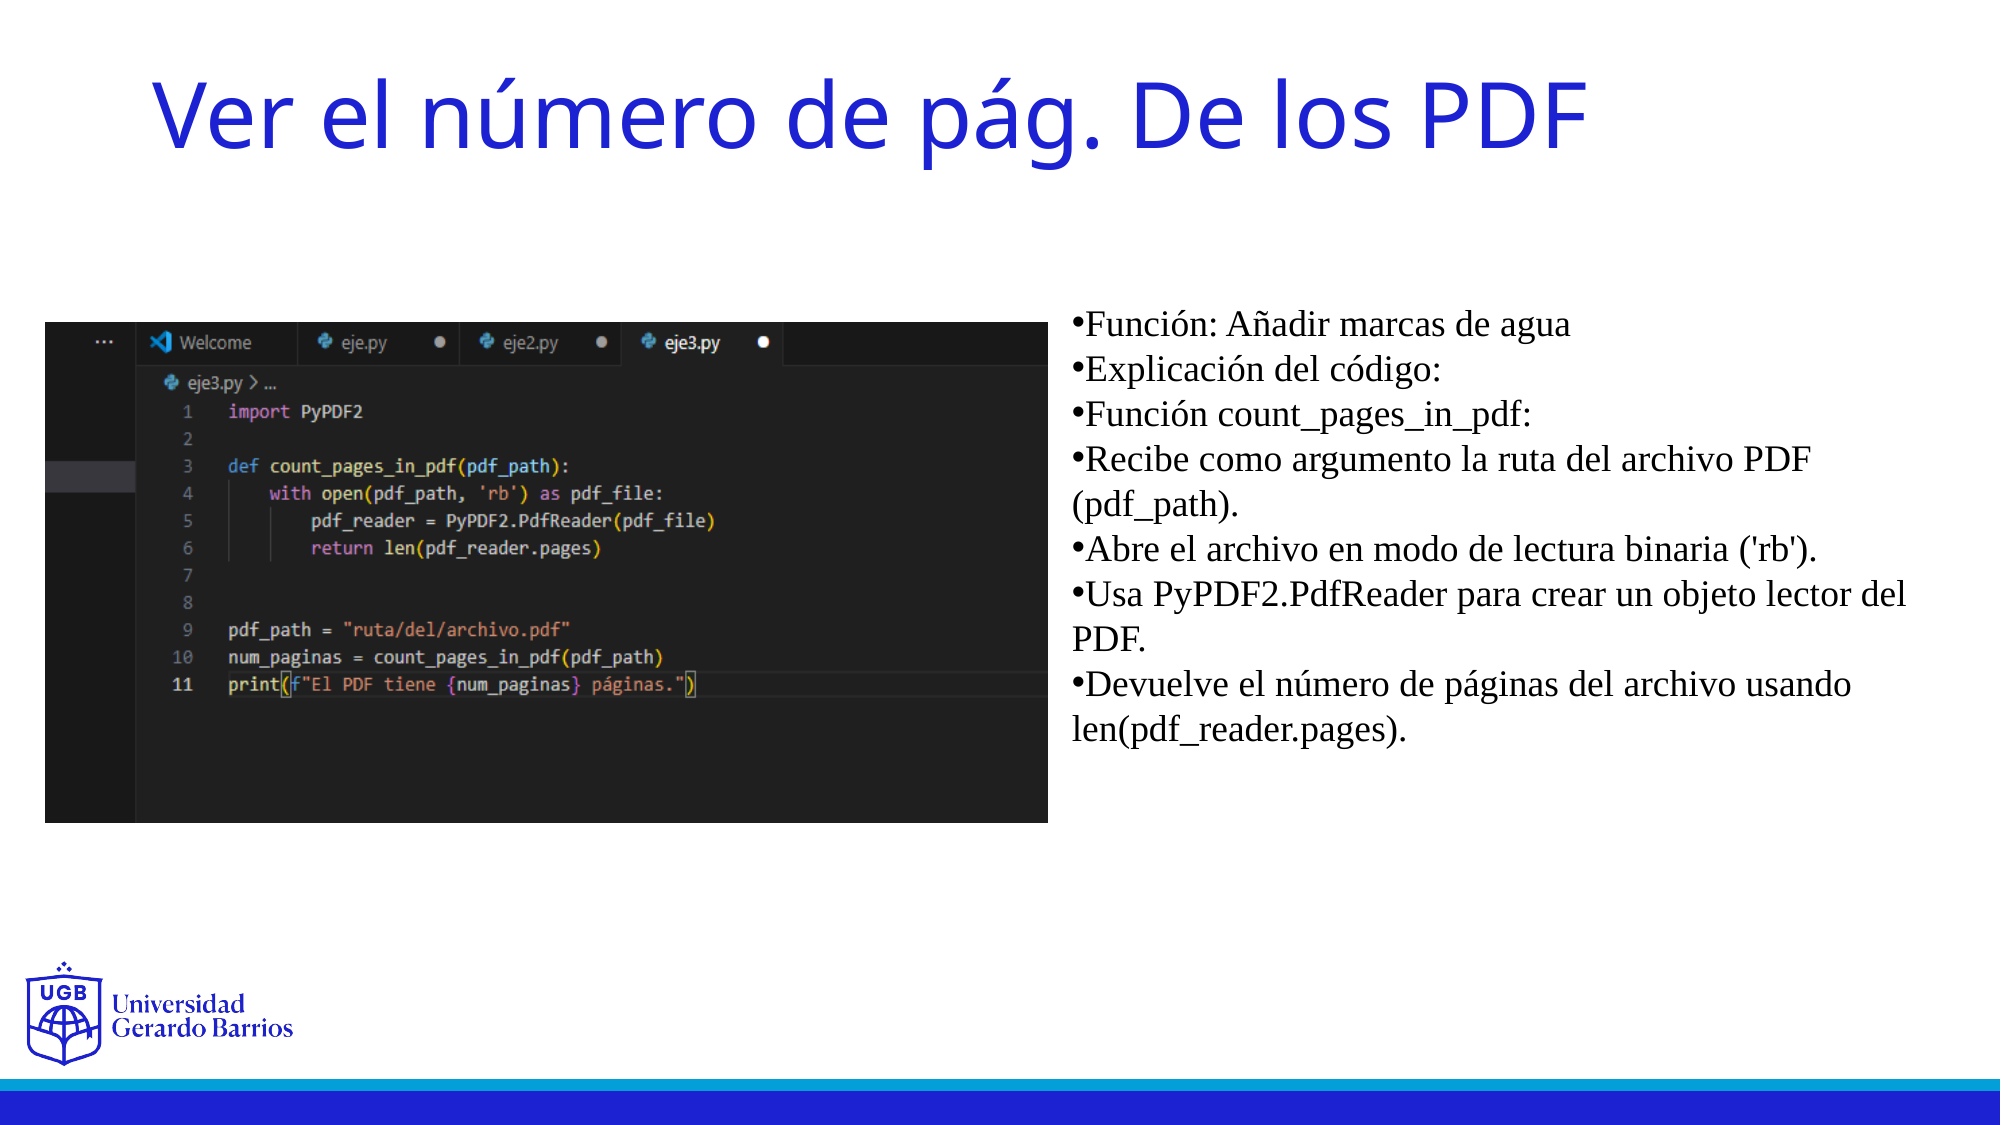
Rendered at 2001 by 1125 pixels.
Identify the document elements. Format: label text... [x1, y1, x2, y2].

text_box Función: Añadir marcas de agua Explicación del código: Función count_pages_in_pdf: Recibe como argumento la ruta del archivo PDF (pdf_path). Abre el archivo en modo de lectura binaria ('rb'). Usa PyPDF2.PdfReader para crear un objeto lector del PDF. Devuelve el número de páginas del archivo usando len(pdf_reader.pages). [1056, 291, 1941, 930]
title Ver el número de pág. De los PDF [137, 59, 1863, 278]
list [44, 322, 1048, 824]
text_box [0, 930, 2000, 1125]
